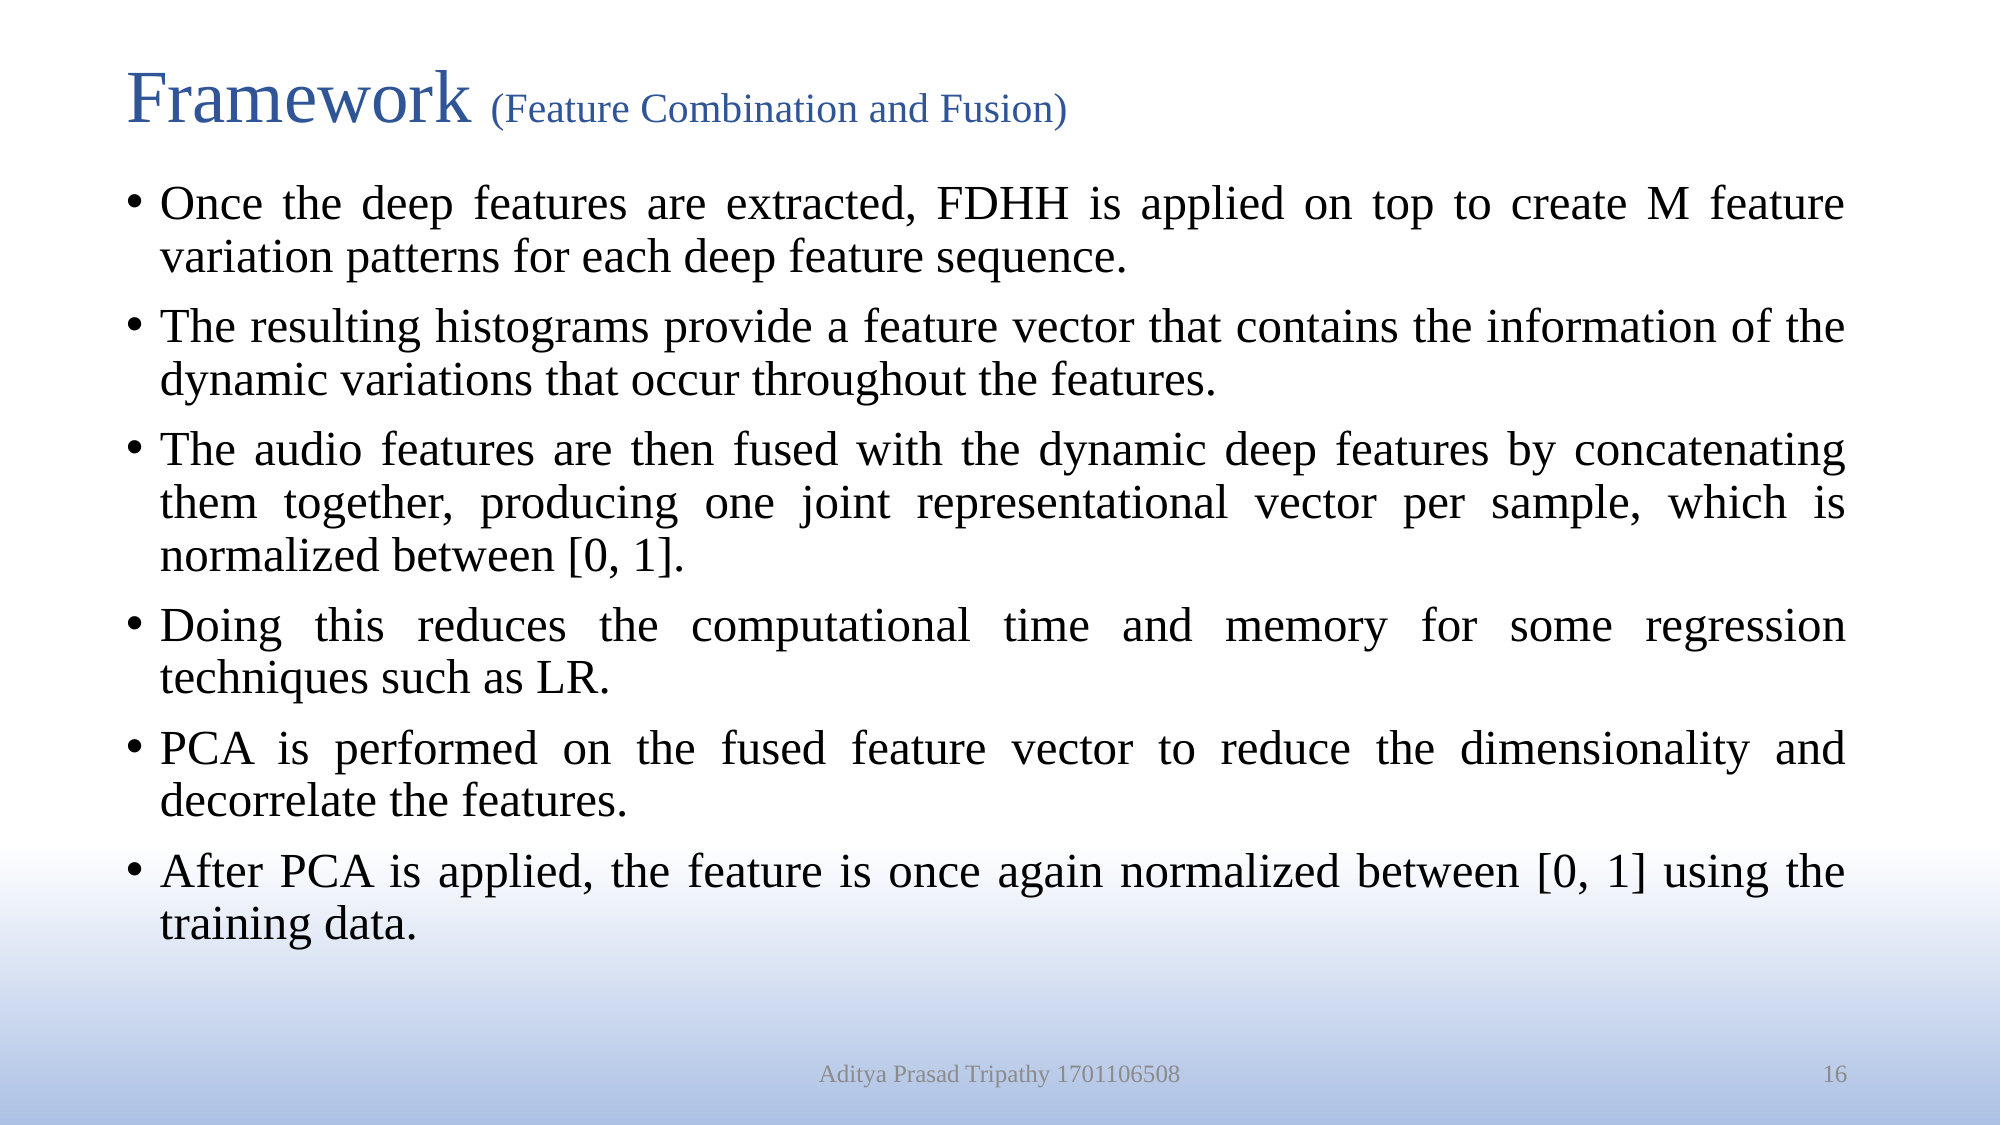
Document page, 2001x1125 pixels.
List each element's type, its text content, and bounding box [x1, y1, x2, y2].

title Framework (Feature Combination and Fusion) [111, 42, 1522, 155]
slide_number 16 [1412, 1042, 1863, 1103]
footer Aditya Prasad Tripathy 1701106508 [662, 1042, 1338, 1103]
list Once the deep features are extracted, FDHH is applied on top to create M feature variation patterns for each deep feature sequence. The resulting histograms provide a feature vector that contains the information of the dynamic variations that occur throughout the features. The audio features are then fused with the dynamic deep features by concatenating them together, producing one joint representational vector per sample, which is normalized between [0, 1]. Doing this reduces the computational time and memory for some regression techniques such as LR. PCA is performed on the fused feature vector to reduce the dimensionality and decorrelate the features. After PCA is applied, the feature is once again normalized between [0, 1] using the training data. [111, 169, 1863, 959]
